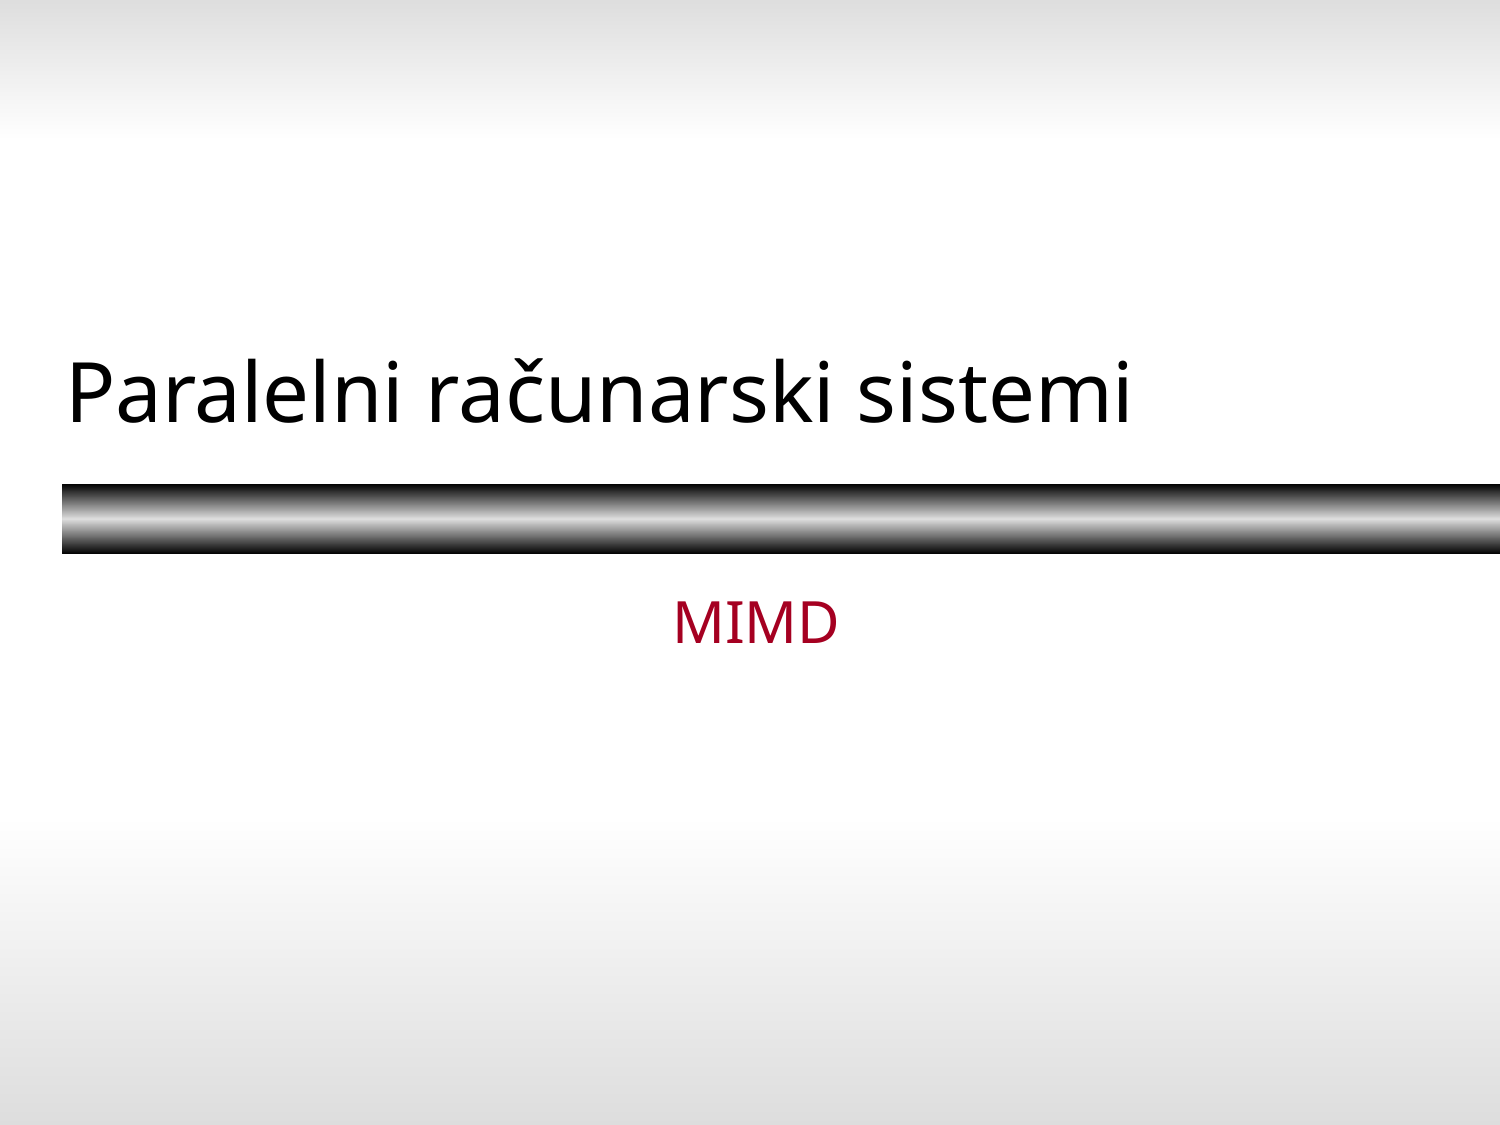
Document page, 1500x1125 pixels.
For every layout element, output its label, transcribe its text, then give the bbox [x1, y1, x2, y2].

subtitle MIMD [62, 578, 1450, 1003]
title Paralelni računarski sistemi [50, 155, 1450, 447]
